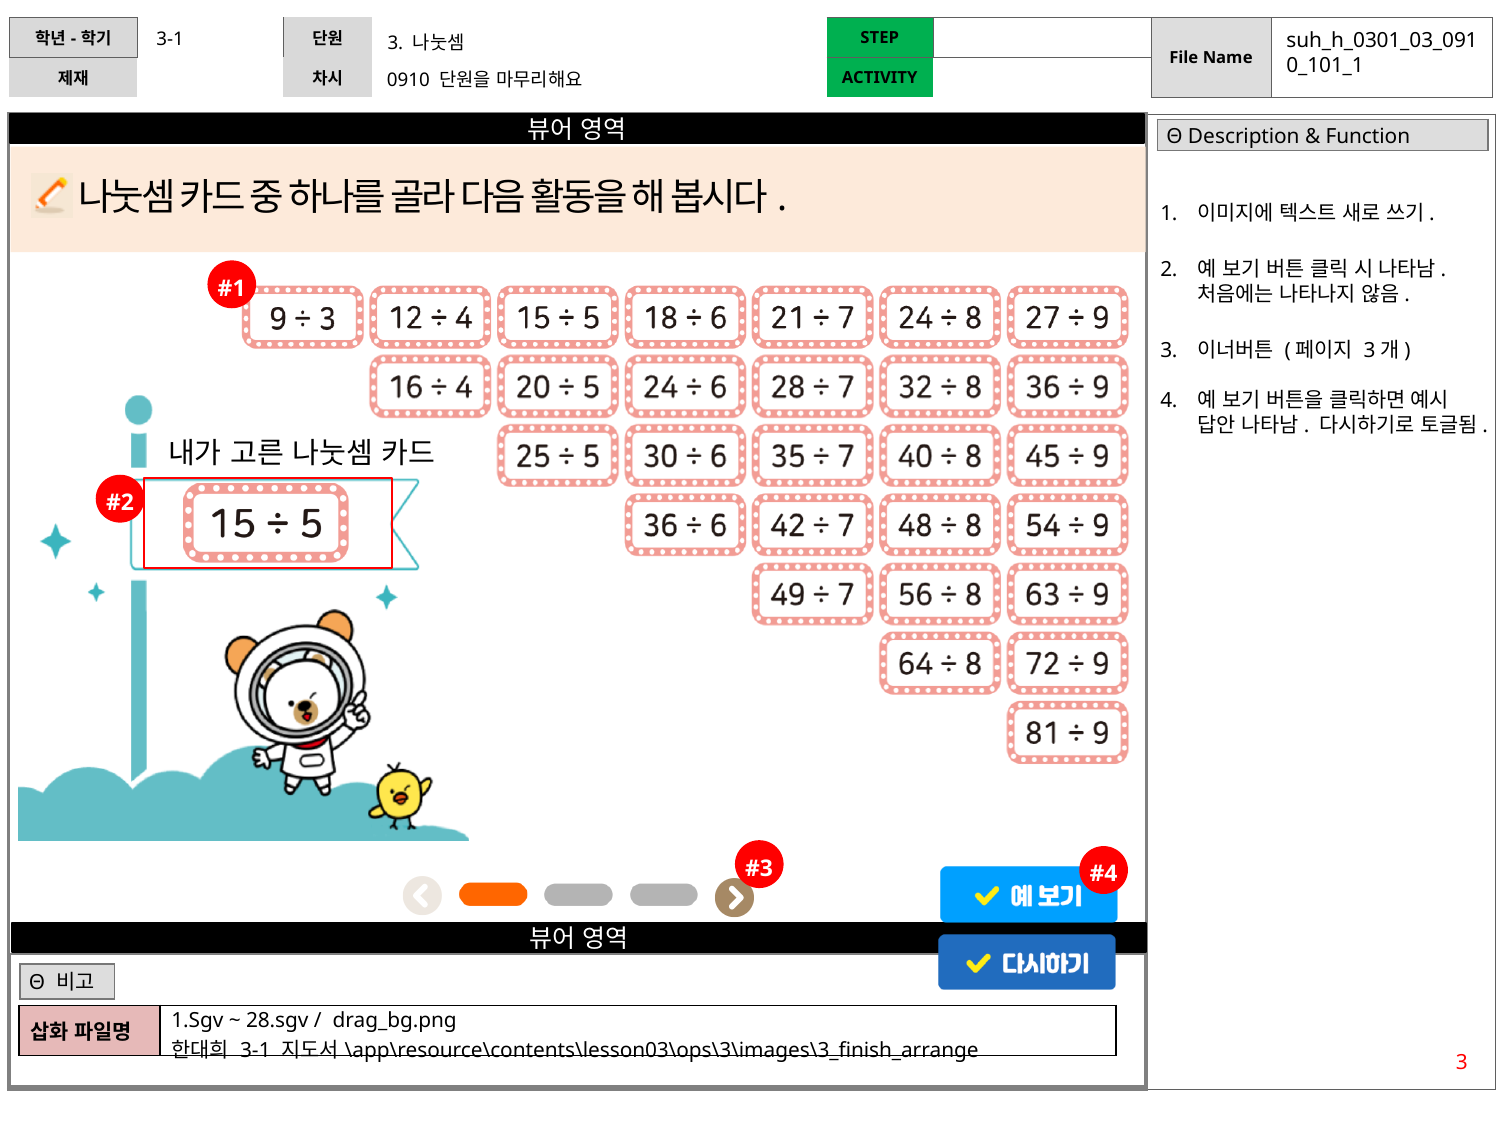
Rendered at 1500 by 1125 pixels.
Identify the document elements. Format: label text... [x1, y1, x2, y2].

picture [939, 866, 1118, 923]
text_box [401, 874, 757, 919]
text_box 0910 단원을 마무리해요 [372, 60, 821, 96]
text_box 나눗셈 카드 중 하나를 골라 다음 활동을 해 봅시다. [63, 165, 1145, 225]
text_box #4 [1077, 849, 1131, 889]
text_box 3. 나눗셈 [372, 23, 828, 48]
text_box 이미지에 텍스트 새로 쓰기. 예 보기 버튼 클릭 시 나타남. 처음에는 나타나지 않음. 이너버튼 (페이지 3개) 예 보기 버튼을 클릭하면 예시 답안 나타남. 다시하기로 토글됨. [1145, 160, 1500, 445]
picture [938, 933, 1117, 991]
text_box #3 [732, 849, 786, 891]
table_header Θ Description & Function [1158, 120, 1487, 150]
table_header 1.Sgv ~ 28.sgv / drag_bg.png 한대희 3-1 지도서\app\resource\contents\lesson03\ops\3\images\3_finish_arrange [161, 1006, 1115, 1055]
picture [31, 173, 73, 218]
picture [18, 266, 1143, 841]
table_header 삽화 파일명 [20, 1006, 159, 1055]
text_box [9, 145, 1148, 254]
text_box suh_h_0301_03_0910_101_1 [1271, 18, 1500, 84]
text_box #1 [214, 258, 250, 265]
text_box 3-1 [141, 18, 284, 55]
